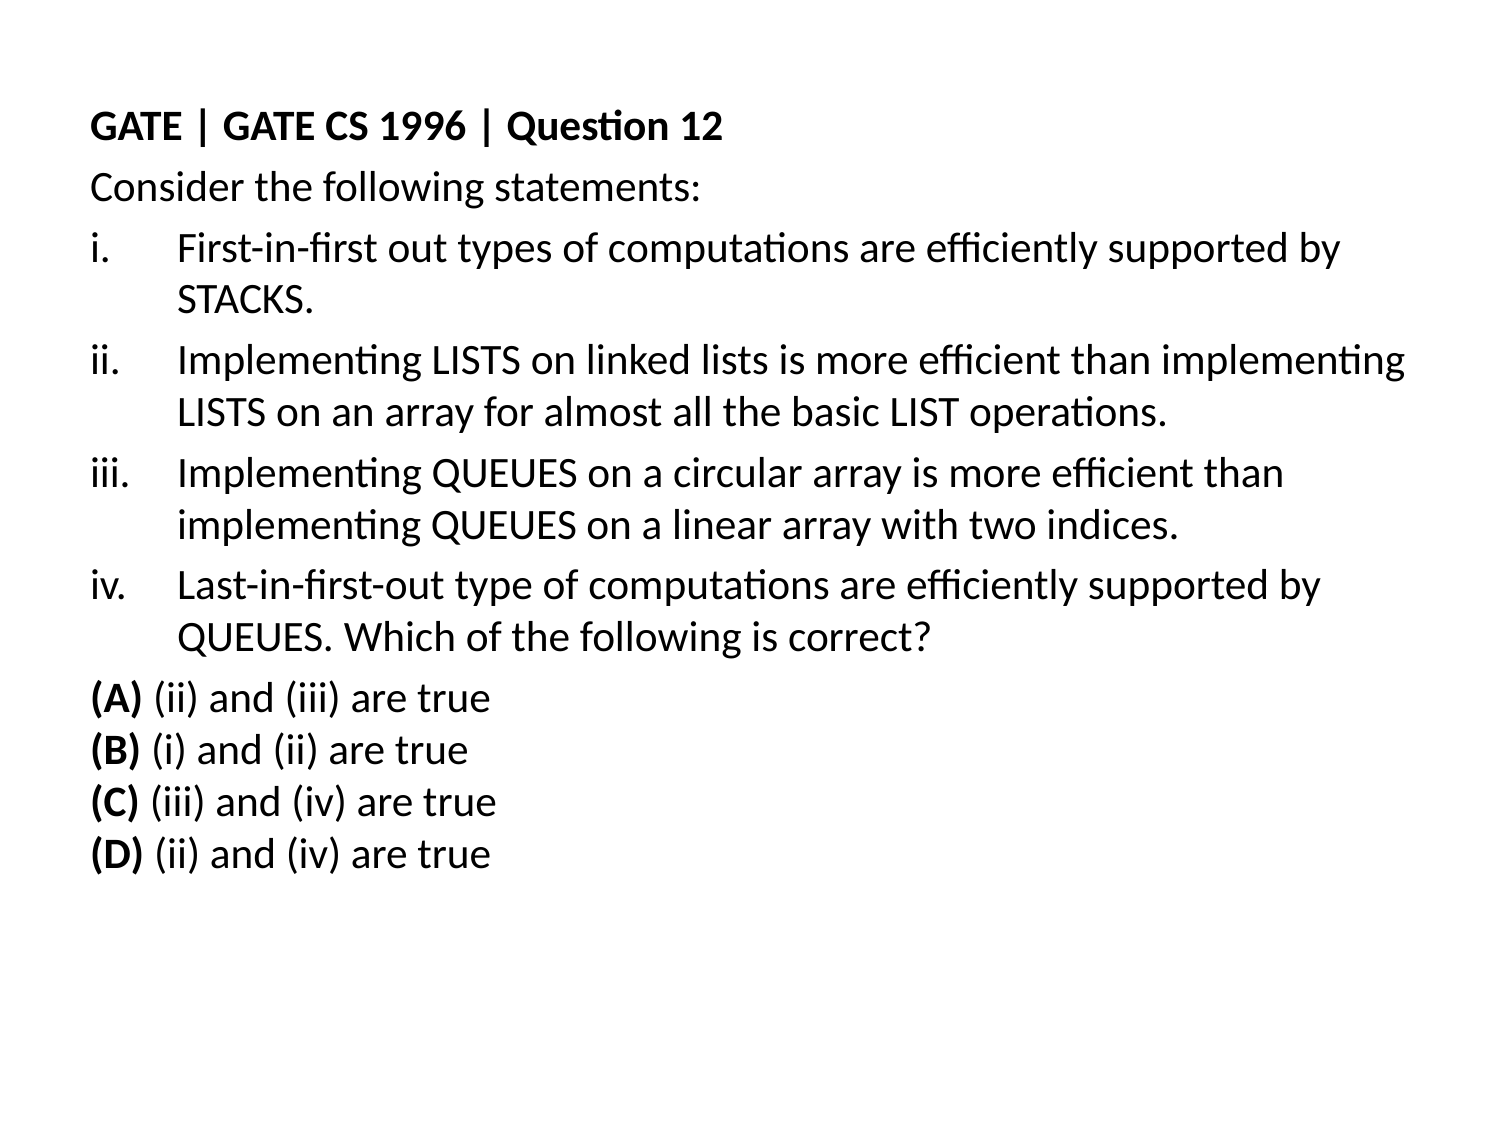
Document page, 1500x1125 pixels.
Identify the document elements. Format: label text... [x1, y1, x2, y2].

list GATE | GATE CS 1996 | Question 12 Consider the following statements: First-in-first out types of computations are efficiently supported by STACKS. Implementing LISTS on linked lists is more efficient than implementing LISTS on an array for almost all the basic LIST operations. Implementing QUEUES on a circular array is more efficient than implementing QUEUES on a linear array with two indices. Last-in-first-out type of computations are efficiently supported by QUEUES. Which of the following is correct? (A) (ii) and (iii) are true (B) (i) and (ii) are true (C) (iii) and (iv) are true (D) (ii) and (iv) are true [75, 90, 1425, 1059]
